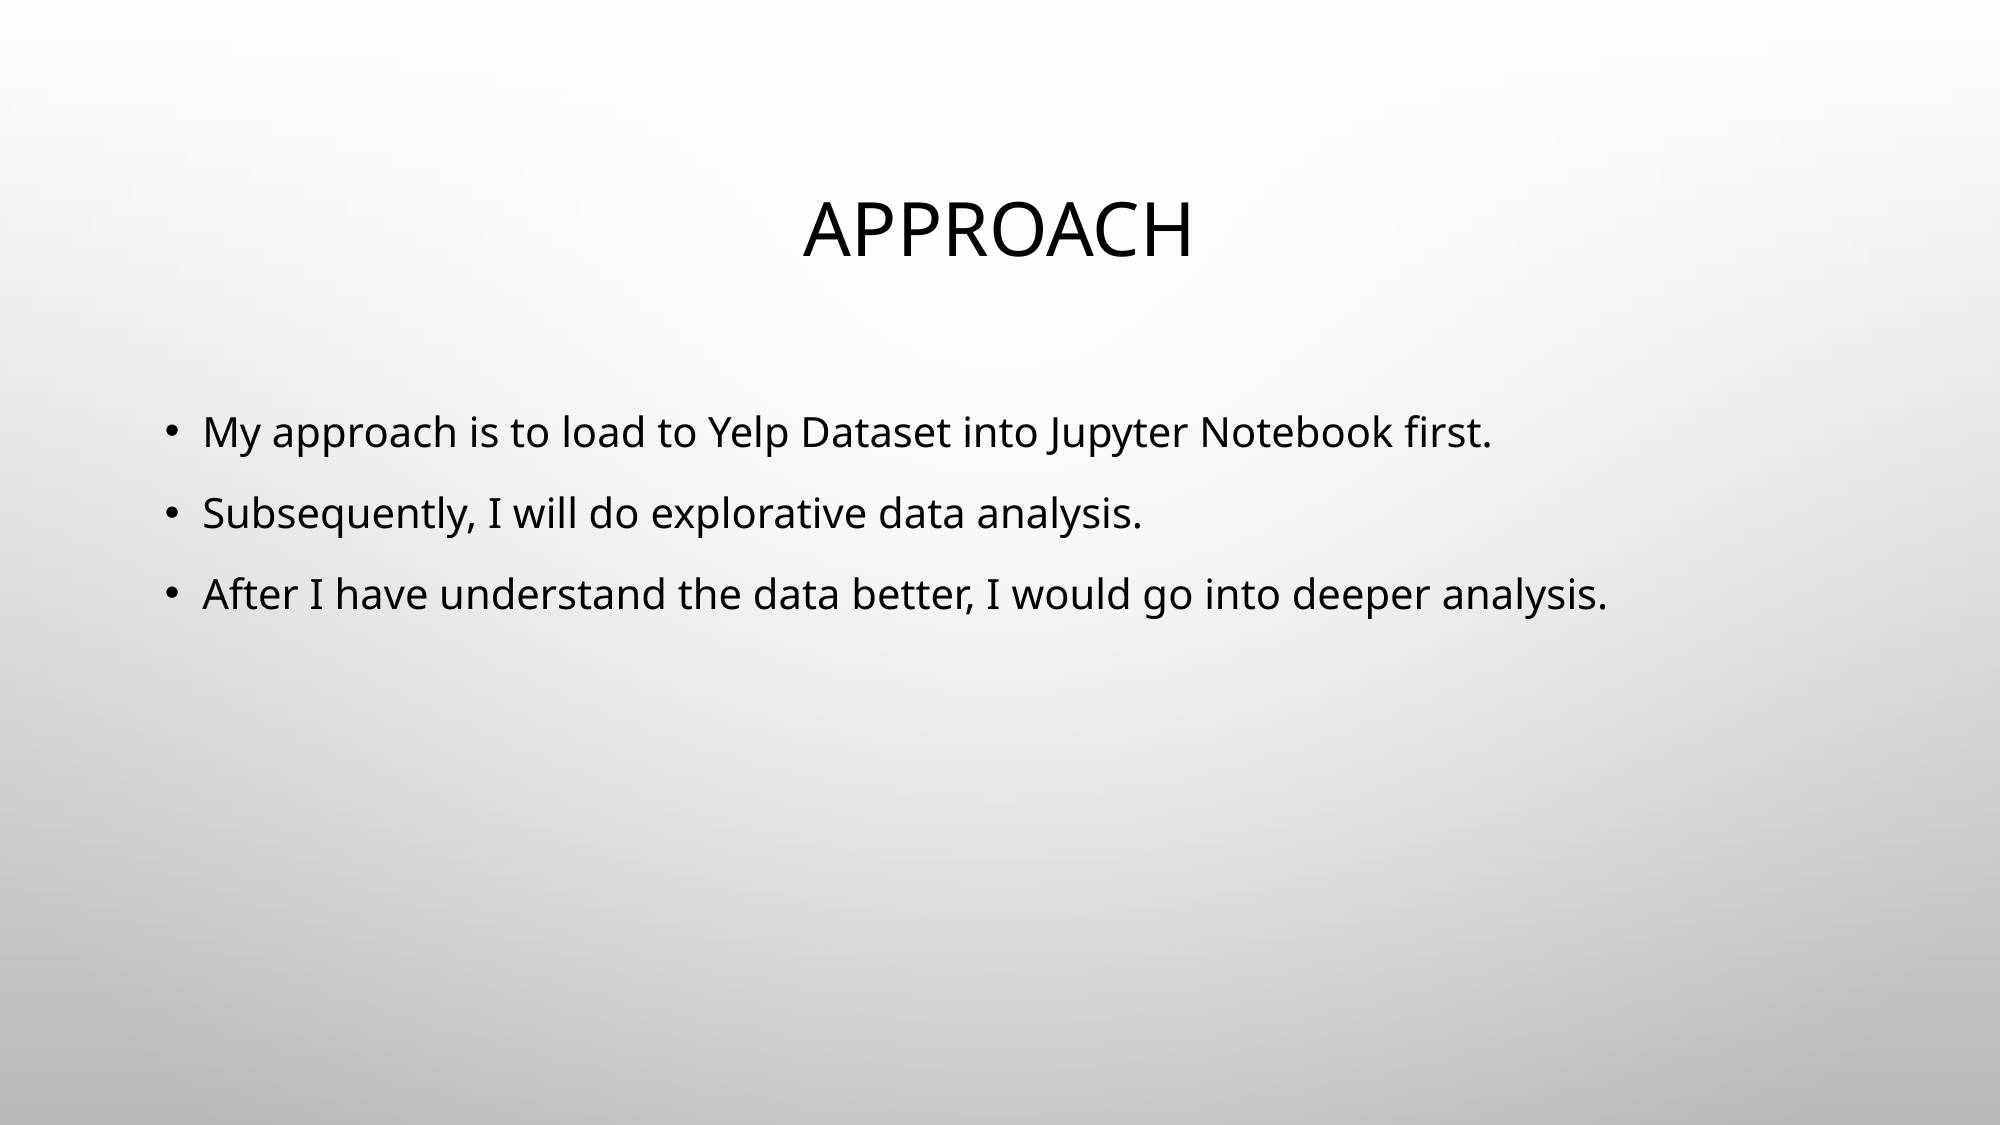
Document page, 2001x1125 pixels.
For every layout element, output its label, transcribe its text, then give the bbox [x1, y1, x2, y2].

picture [0, 0, 2000, 1125]
list My approach is to load to Yelp Dataset into Jupyter Notebook first. Subsequently, I will do explorative data analysis. After I have understand the data better, I would go into deeper analysis. [149, 388, 1851, 950]
title Approach [149, 101, 1851, 364]
